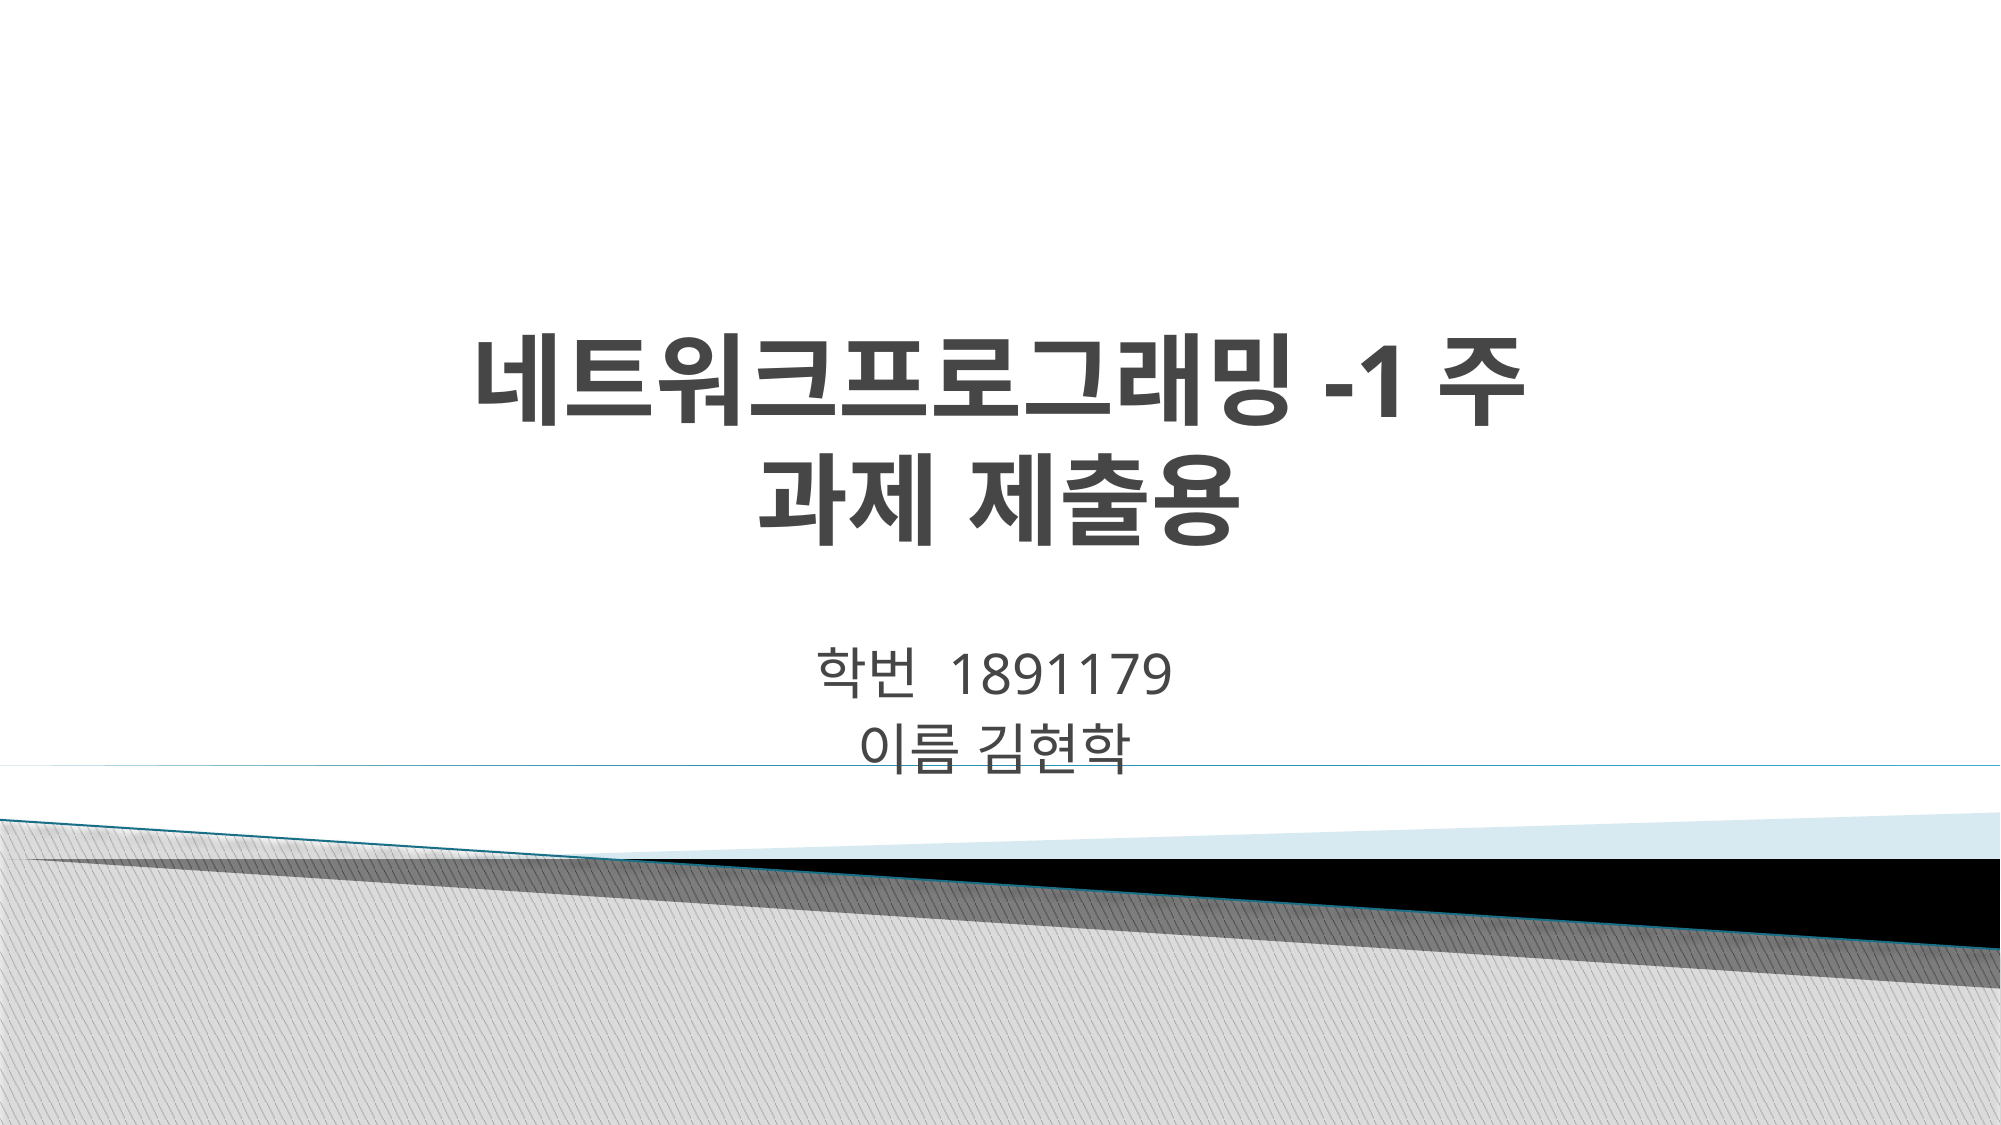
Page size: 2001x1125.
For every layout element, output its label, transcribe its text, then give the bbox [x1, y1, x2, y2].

title 네트워크프로그래밍-1주 과제 제출용 [150, 287, 1850, 588]
picture [7, 859, 2000, 989]
subtitle 학번 1891179 이름 김현학 [150, 592, 1850, 790]
